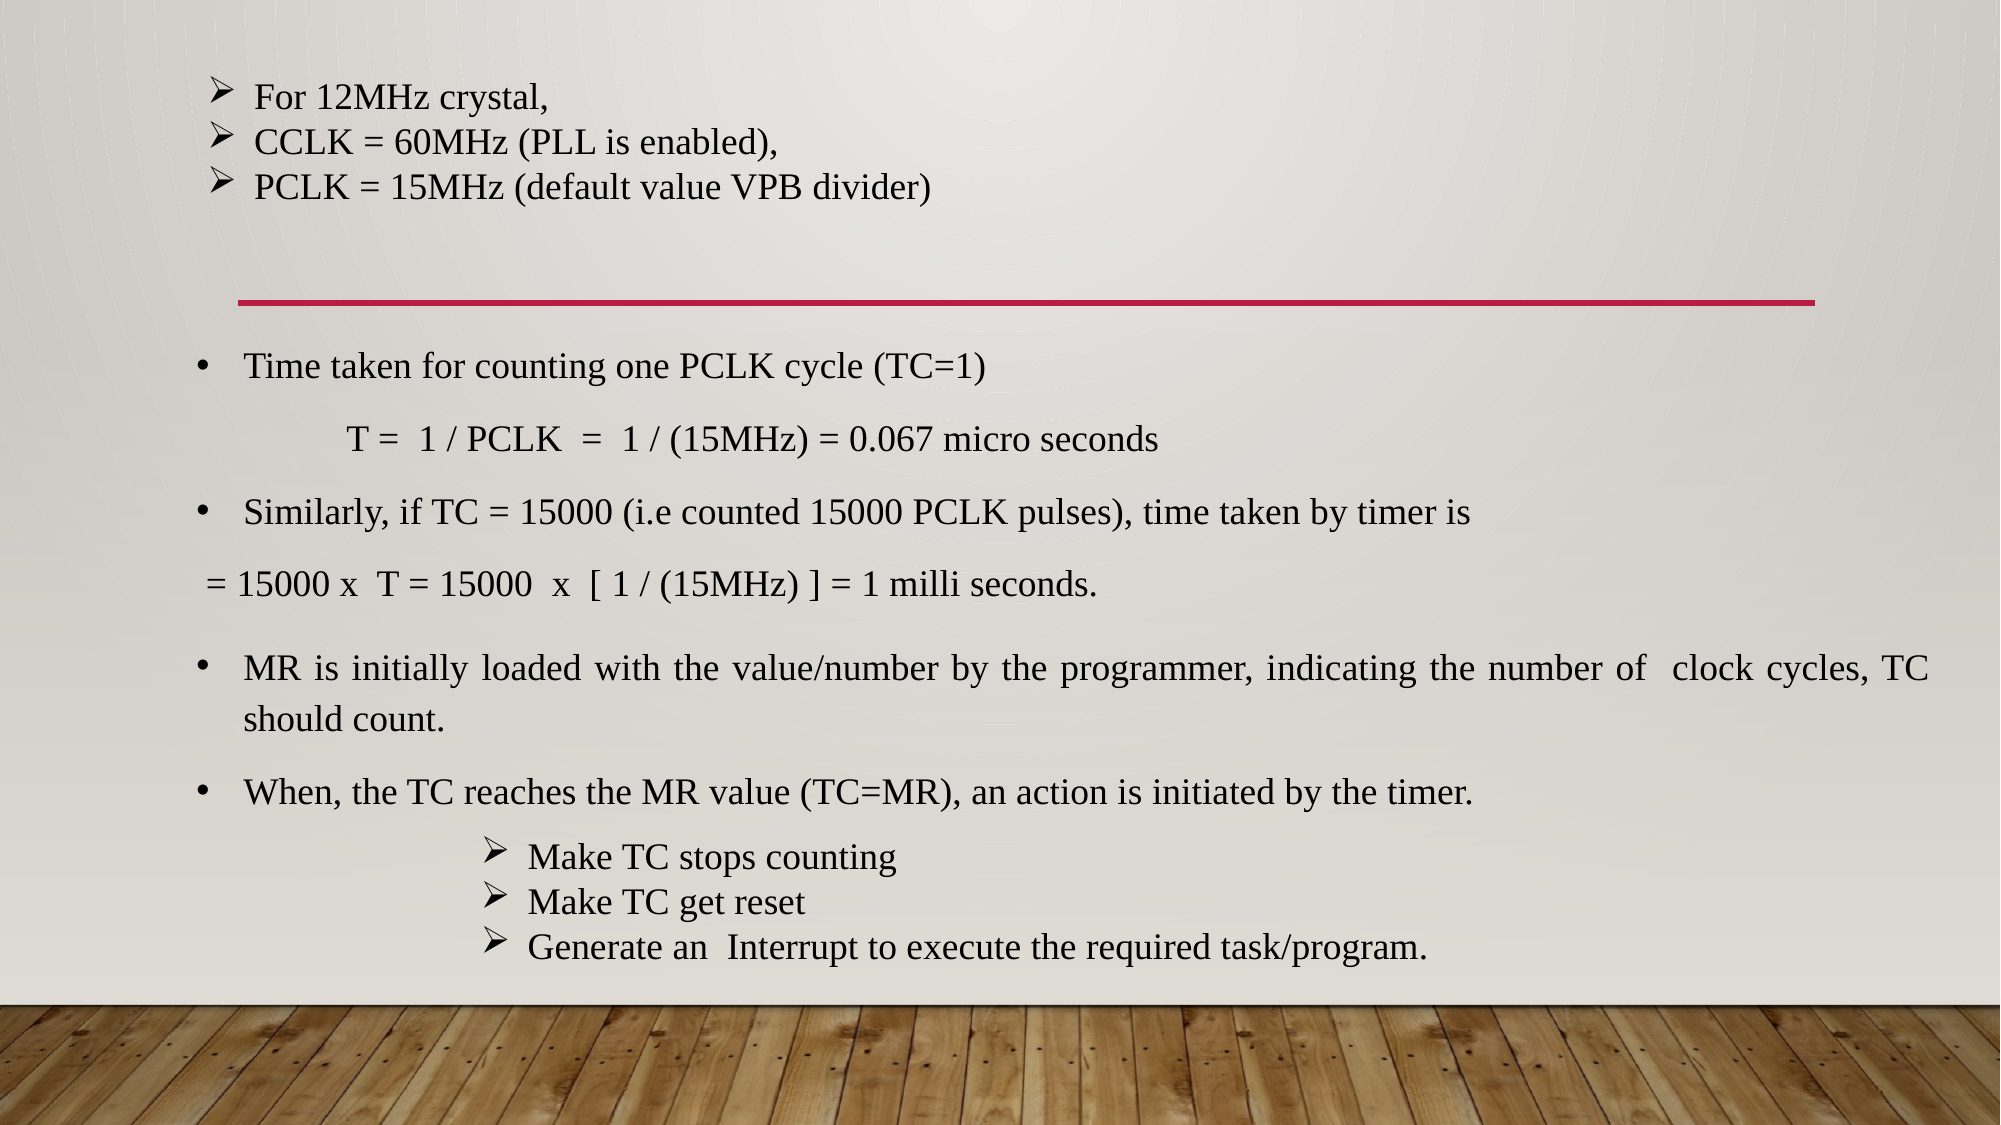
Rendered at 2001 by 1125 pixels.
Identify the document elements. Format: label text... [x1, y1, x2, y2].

text_box Time taken for counting one PCLK cycle (TC=1) T = 1 / PCLK = 1 / (15MHz) = 0.067 micro seconds Similarly, if TC = 15000 (i.e counted 15000 PCLK pulses), time taken by timer is = 15000 x T = 15000 x [ 1 / (15MHz) ] = 1 milli seconds. [181, 327, 1630, 562]
text_box For 12MHz crystal, CCLK = 60MHz (PLL is enabled), PCLK = 15MHz (default value VPB divider) [192, 64, 1194, 215]
picture [0, 1005, 2000, 1125]
text_box MR is initially loaded with the value/number by the programmer, indicating the number of clock cycles, TC should count. When, the TC reaches the MR value (TC=MR), an action is initiated by the timer. [181, 562, 1947, 820]
text_box Make TC stops counting Make TC get reset Generate an Interrupt to execute the required task/program. [466, 824, 1467, 975]
